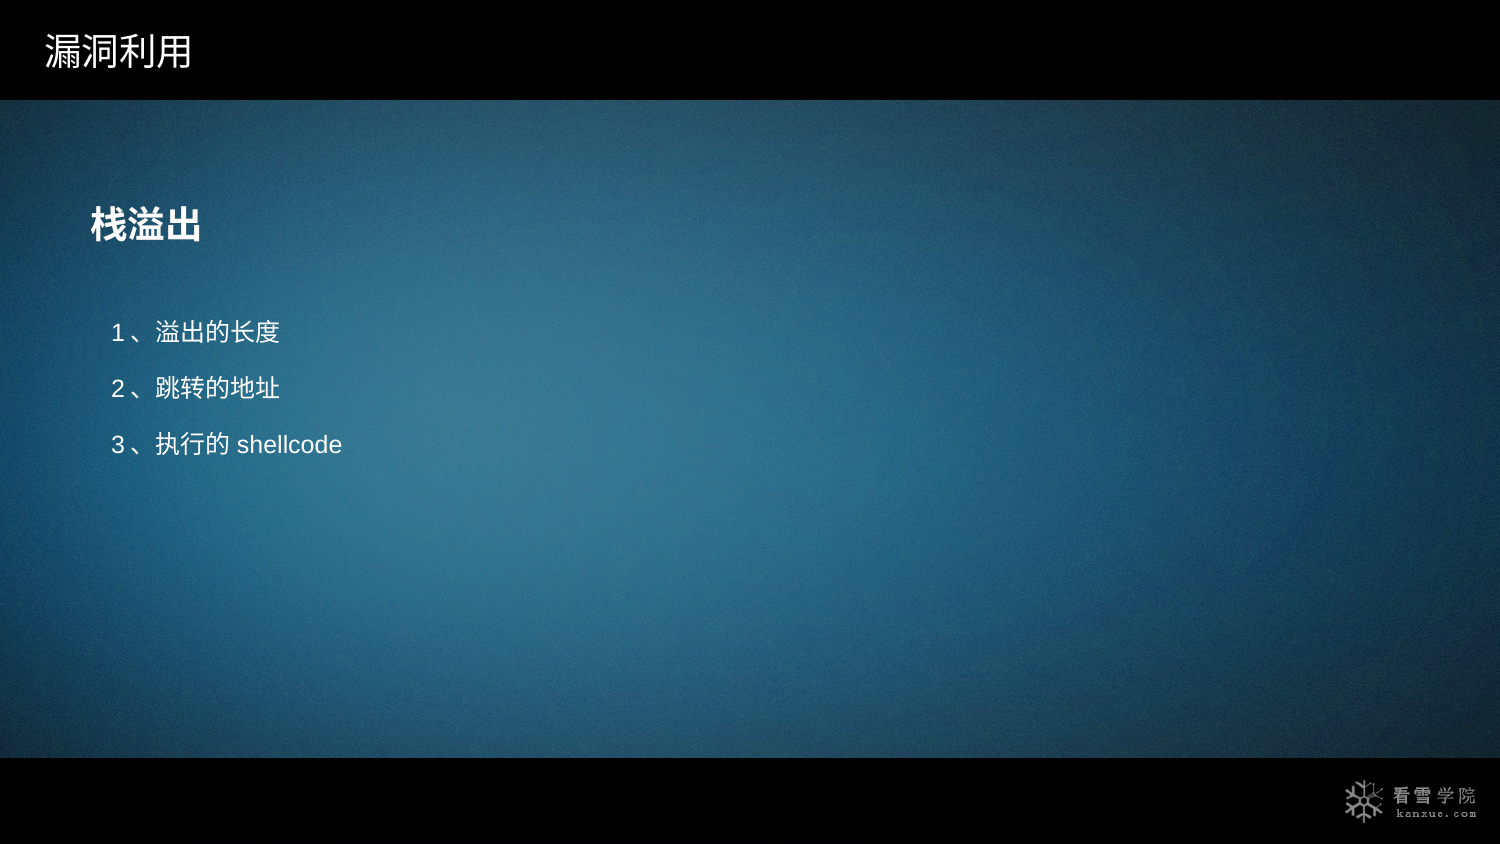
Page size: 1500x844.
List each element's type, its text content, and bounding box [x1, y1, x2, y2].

picture [0, 0, 1500, 844]
text_box 漏洞利用 [29, 20, 1471, 80]
text_box 栈溢出 1、溢出的长度 2、跳转的地址 3、执行的shellcode [74, 161, 1425, 706]
